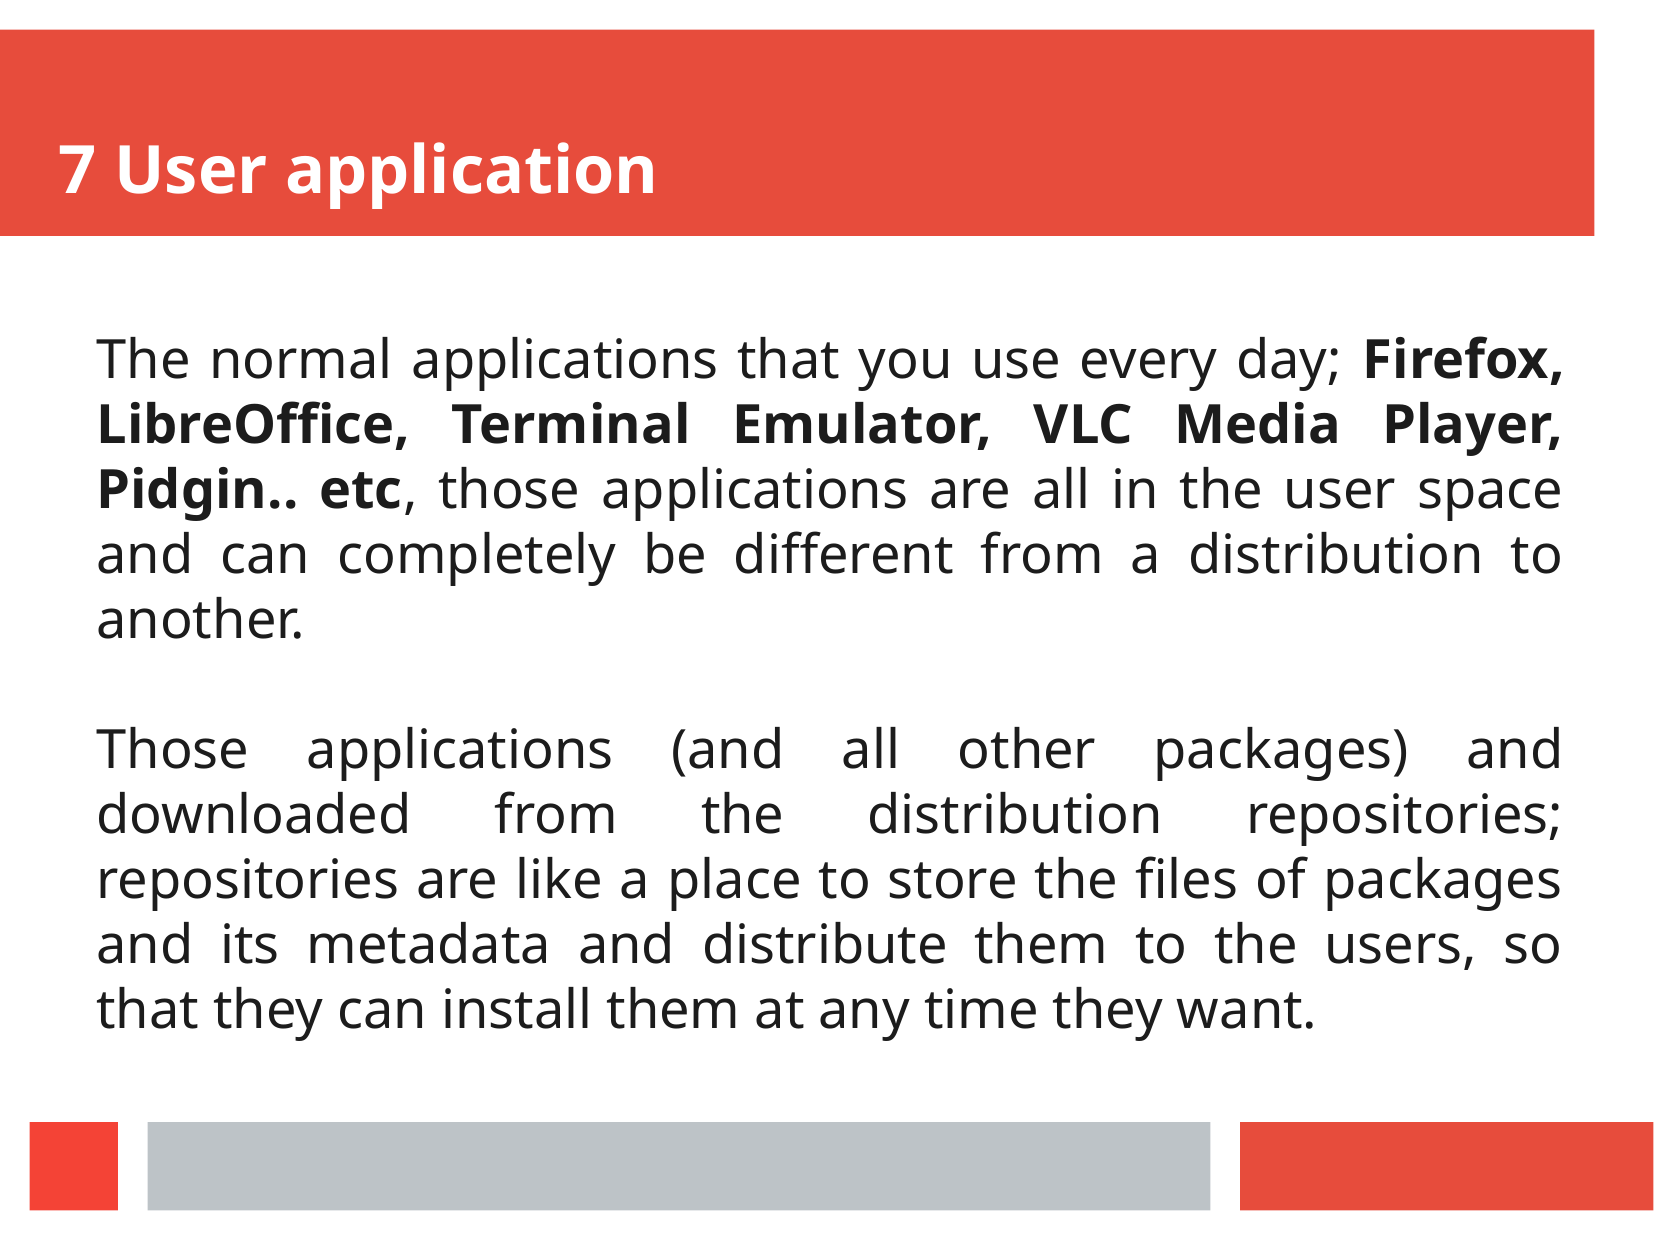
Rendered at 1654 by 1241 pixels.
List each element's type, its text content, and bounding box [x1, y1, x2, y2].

text_box The normal applications that you use every day; Firefox, LibreOffice, Terminal Emulator, VLC Media Player, Pidgin.. etc, those applications are all in the user space and can completely be different from a distribution to another. Those applications (and all other packages) and downloaded from the distribution repositories; repositories are like a place to store the files of packages and its metadata and distribute them to the users, so that they can install them at any time they want. [59, 324, 1565, 1093]
text_box 7 User application [59, 59, 1595, 207]
